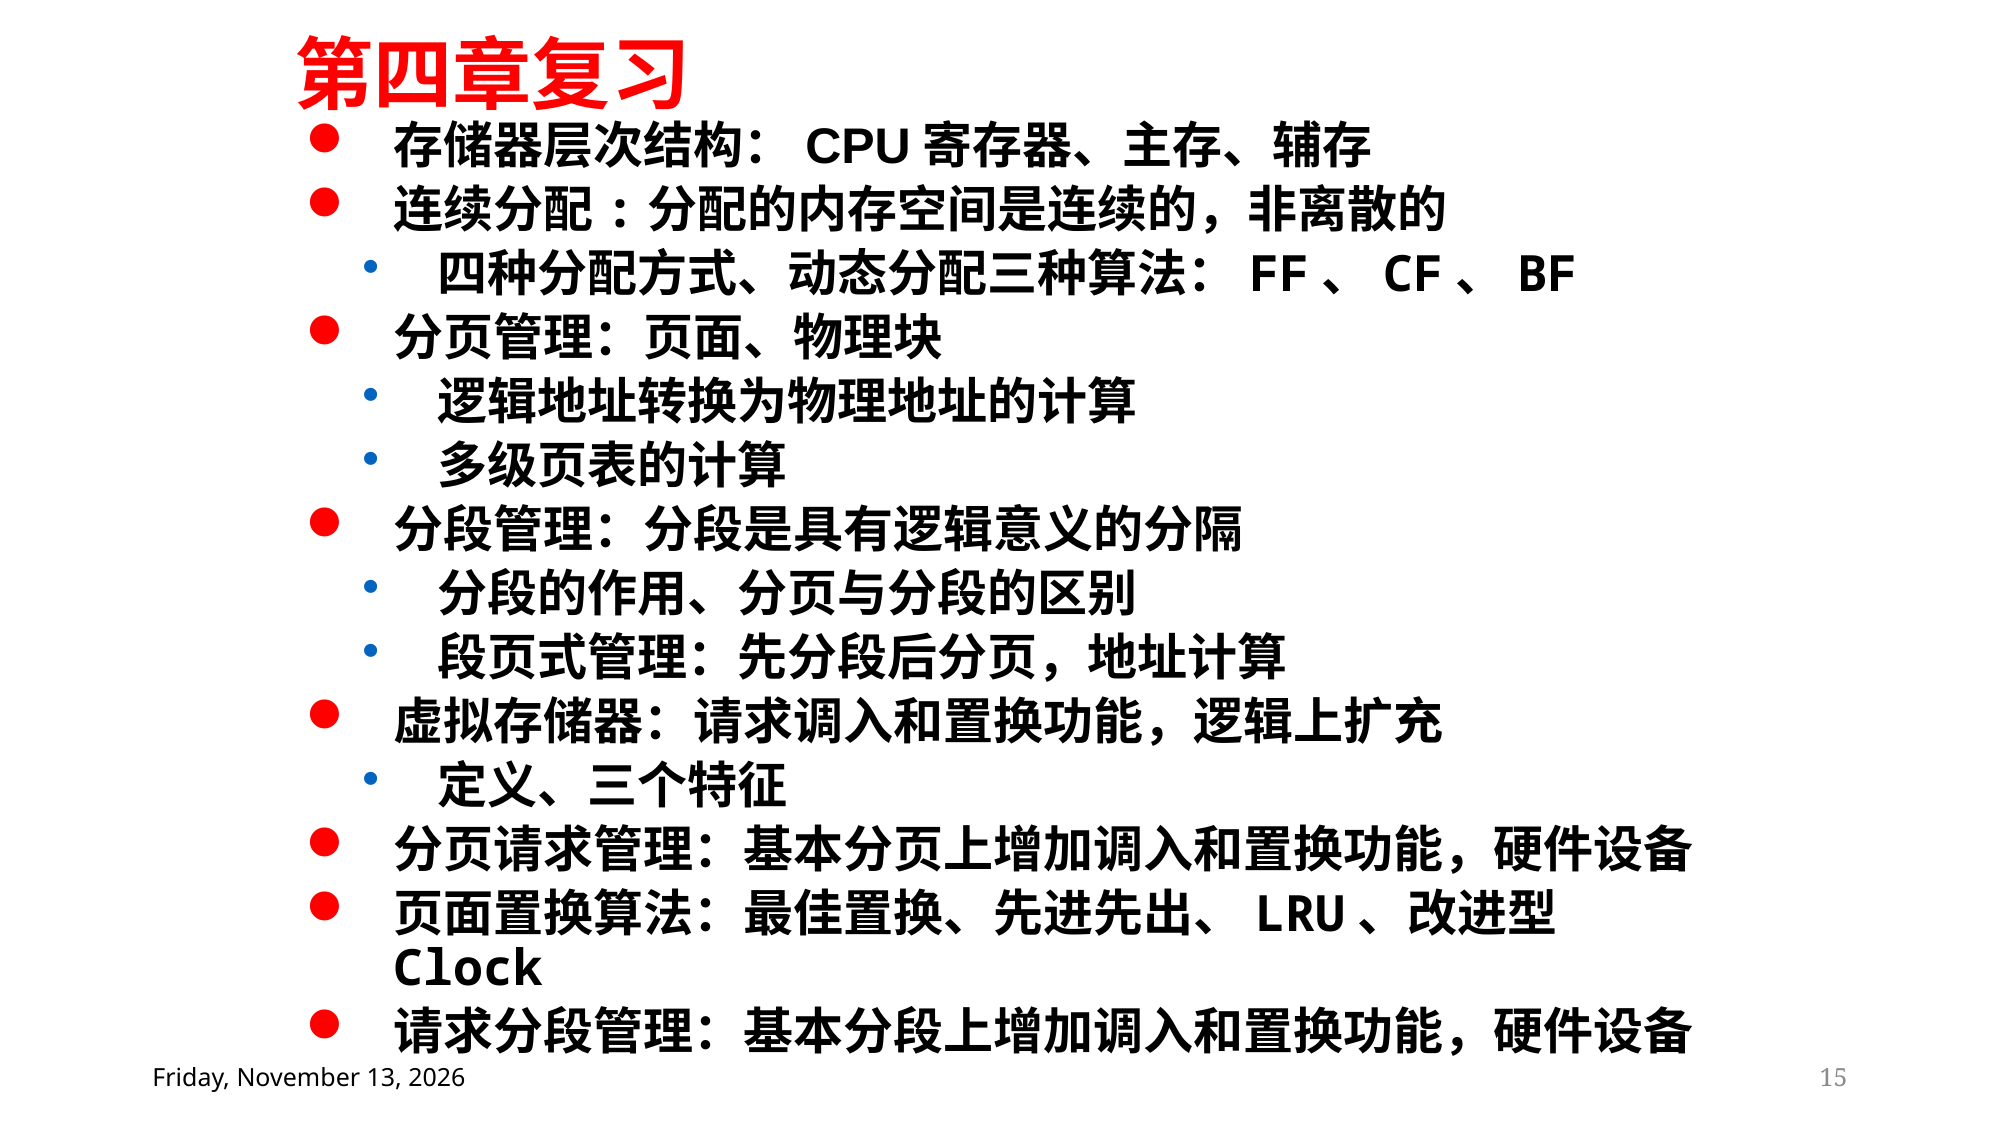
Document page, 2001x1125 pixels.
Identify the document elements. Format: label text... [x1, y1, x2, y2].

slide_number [137, 1042, 588, 1103]
text_box 存储器层次结构：CPU寄存器、主存、辅存 连续分配:分配的内存空间是连续的，非离散的 四种分配方式、动态分配三种算法：FF、CF、BF 分页管理：页面、物理块 逻辑地址转换为物理地址的计算 多级页表的计算 分段管理：分段是具有逻辑意义的分隔 分段的作用、分页与分段的区别 段页式管理：先分段后分页，地址计算 虚拟存储器：请求调入和置换功能，逻辑上扩充 定义、三个特征 分页请求管理：基本分页上增加调入和置换功能，硬件设备 页面置换算法：最佳置换、先进先出、LRU、改进型Clock 请求分段管理：基本分段上增加调入和置换功能，硬件设备 [291, 113, 1709, 1035]
text_box 第四章复习 [279, 30, 1630, 114]
slide_number 15 [1412, 1042, 1863, 1103]
